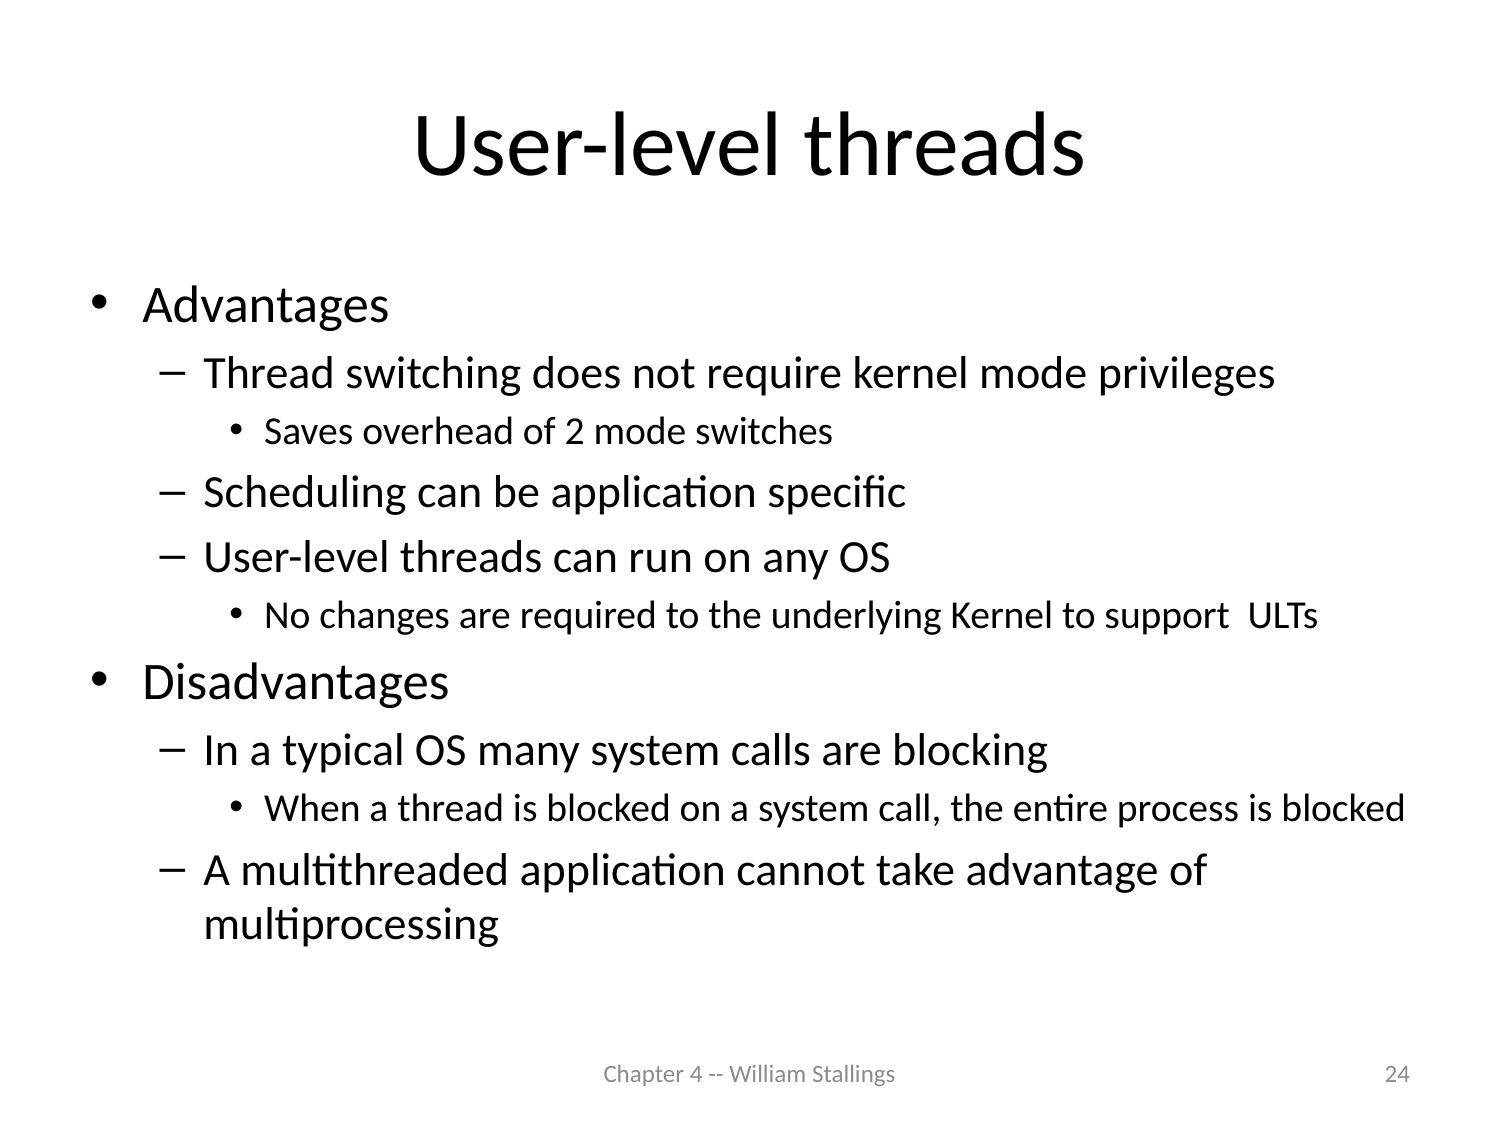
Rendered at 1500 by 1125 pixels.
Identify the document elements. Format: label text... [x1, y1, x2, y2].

list Advantages Thread switching does not require kernel mode privileges Saves overhead of 2 mode switches Scheduling can be application specific User-level threads can run on any OS No changes are required to the underlying Kernel to support ULTs Disadvantages In a typical OS many system calls are blocking When a thread is blocked on a system call, the entire process is blocked A multithreaded application cannot take advantage of multiprocessing [75, 262, 1425, 1005]
title User-level threads [75, 45, 1425, 233]
slide_number 24 [1074, 1042, 1425, 1103]
footer Chapter 4 -- William Stallings [512, 1042, 988, 1103]
